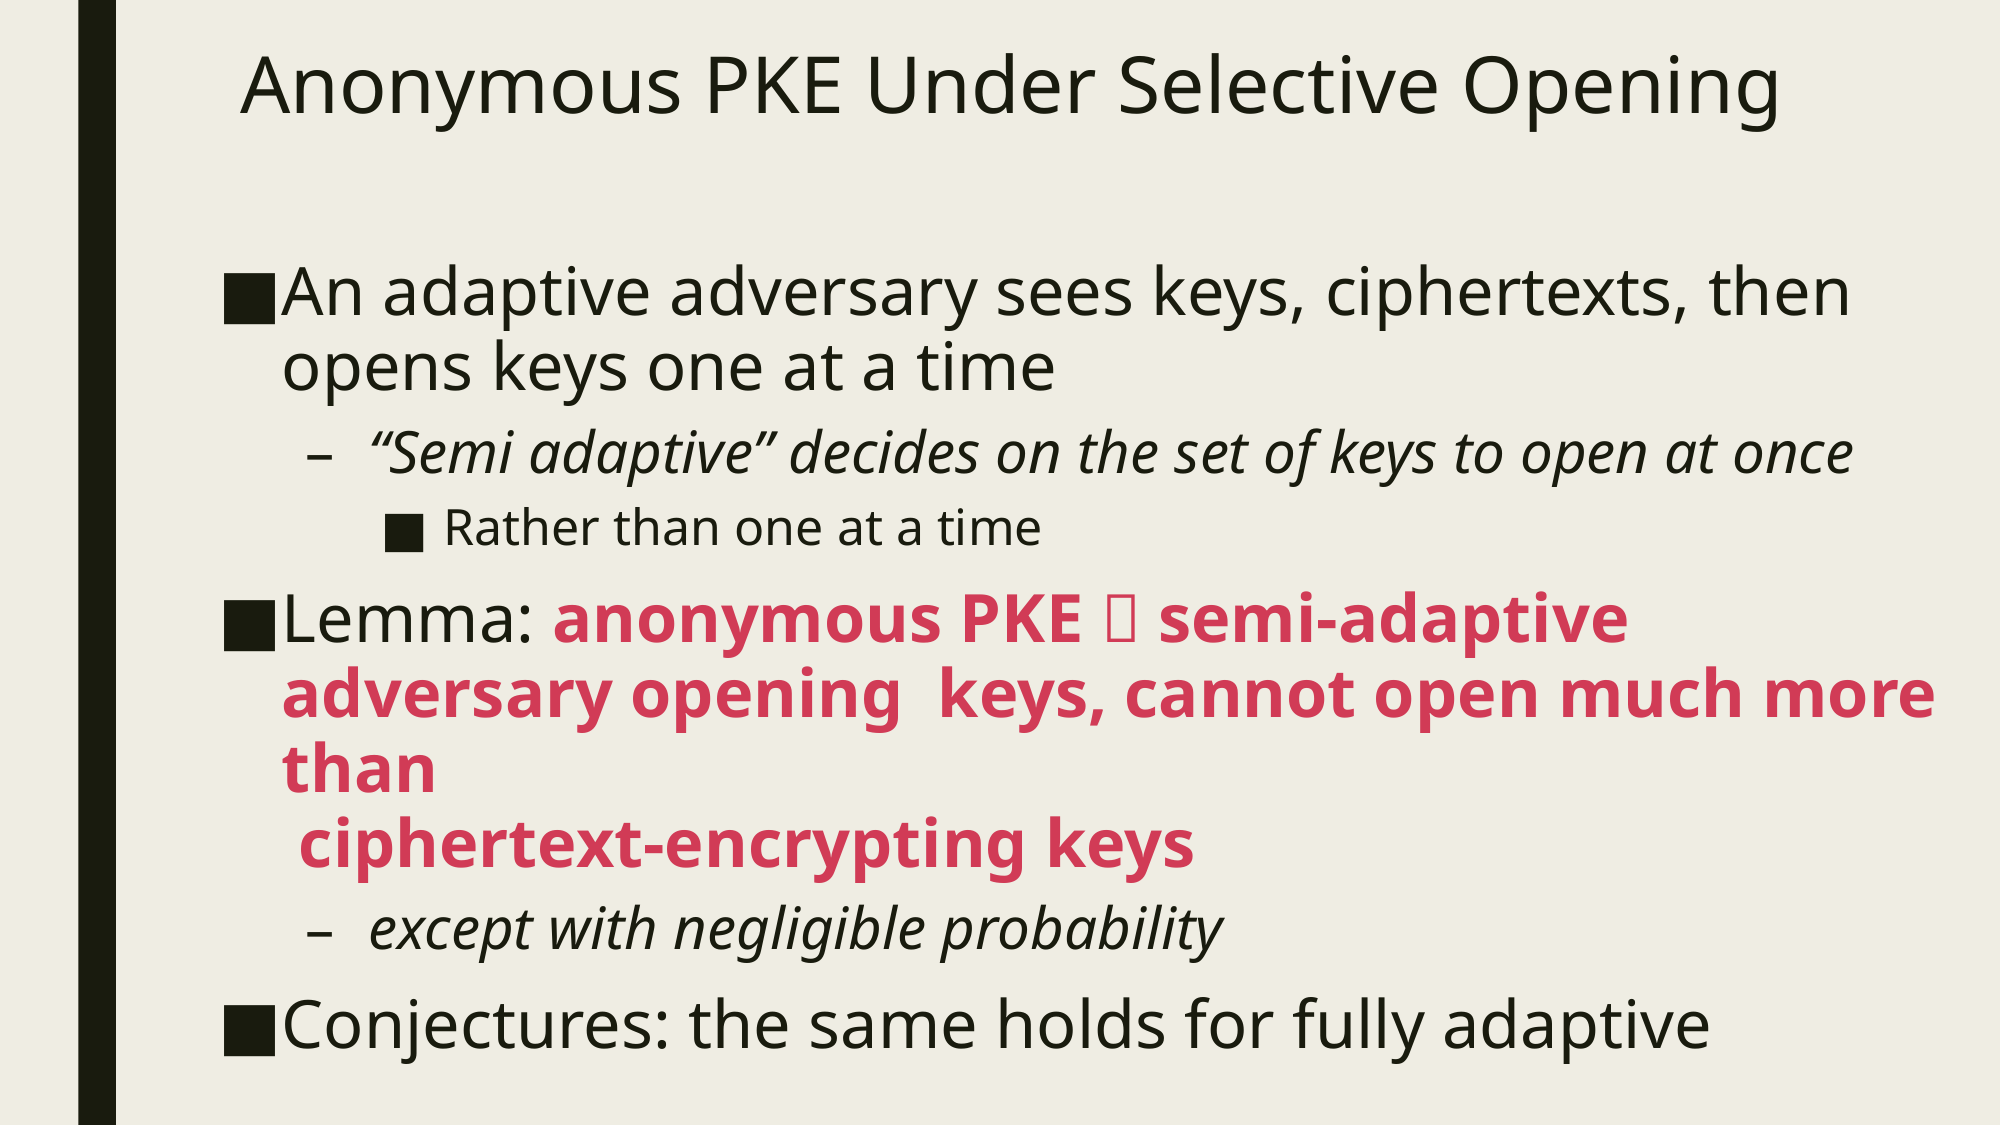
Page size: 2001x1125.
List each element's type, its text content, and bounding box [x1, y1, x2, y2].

title Anonymous PKE Under Selective Opening [225, 38, 1800, 200]
